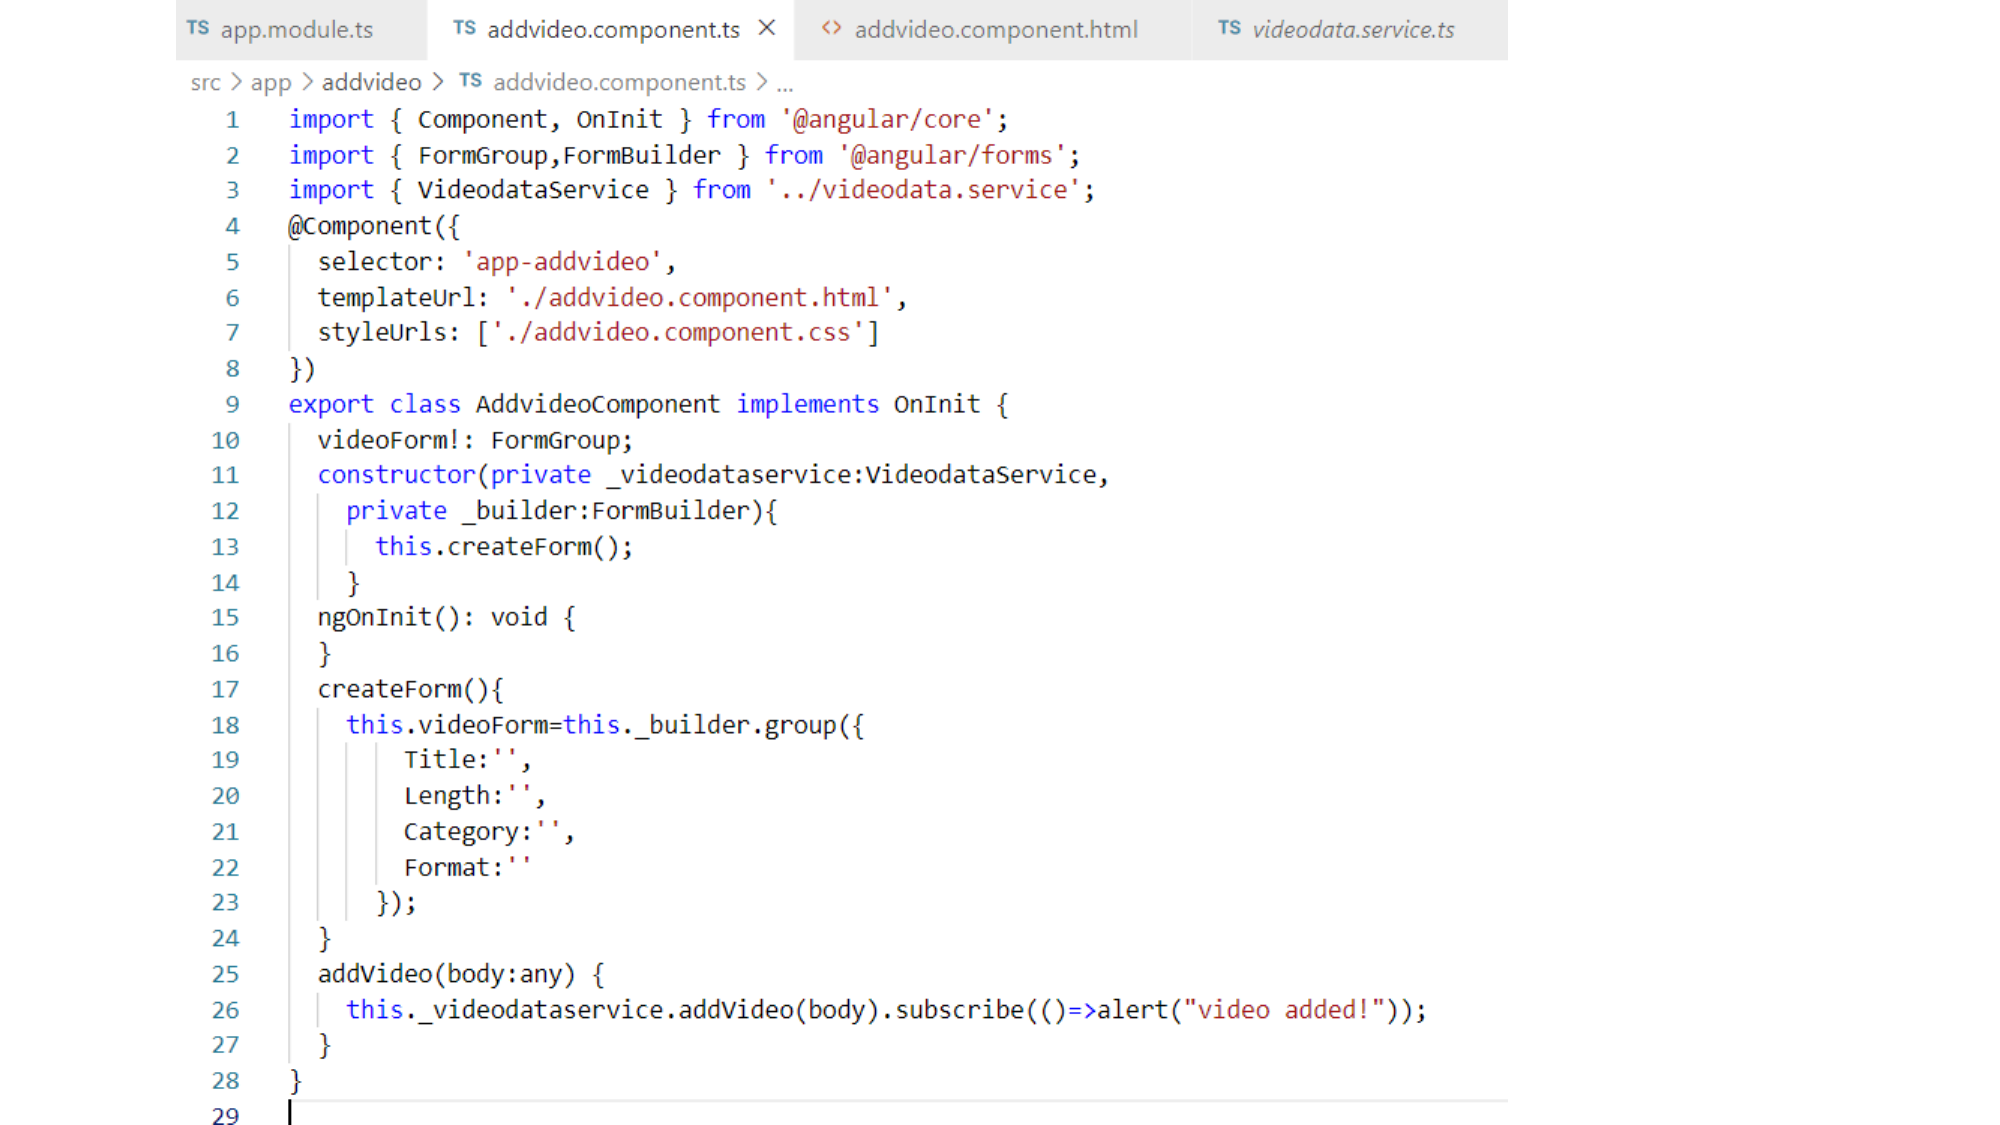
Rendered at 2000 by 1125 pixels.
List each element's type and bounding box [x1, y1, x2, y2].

picture [176, 0, 1508, 1125]
